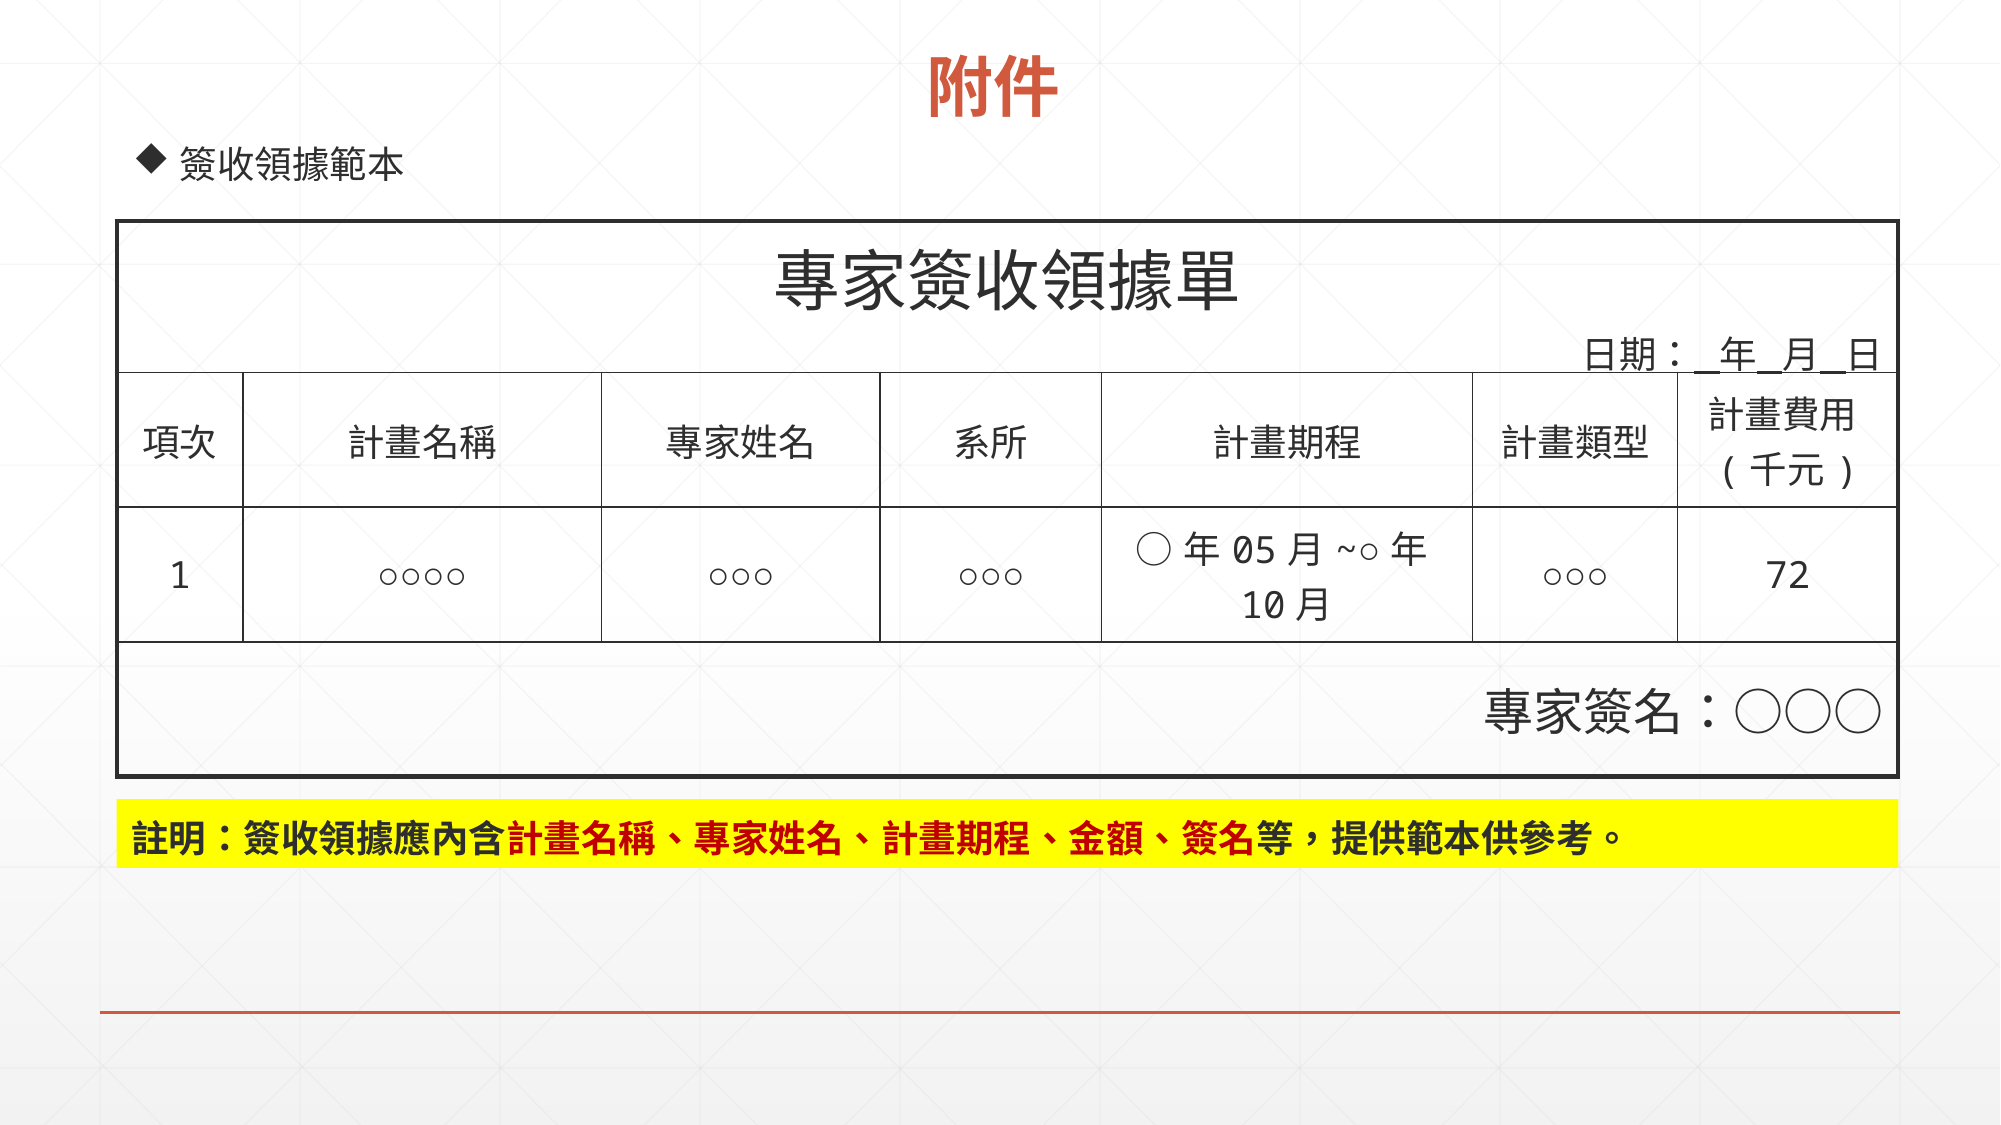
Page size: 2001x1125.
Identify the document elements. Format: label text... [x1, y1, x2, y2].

table_cell 計畫費用(千元) [1678, 373, 1896, 506]
table_cell 計畫類型 [1473, 373, 1677, 506]
table_cell 計畫期程 [1102, 373, 1472, 506]
title 附件 [205, 0, 1781, 134]
text_box 註明：簽收領據應內含計畫名稱、專家姓名、計畫期程、金額、簽名等，提供範本供參考。 [116, 799, 1899, 868]
table_cell 72 [1678, 508, 1896, 641]
table_cell 專家簽名：○○○ [119, 643, 1896, 774]
table_cell 1 [119, 508, 242, 641]
table_cell 專家姓名 [602, 373, 879, 506]
table_cell ○○○○ [244, 508, 601, 641]
table_cell 系所 [881, 373, 1101, 506]
table_header 專家簽收領據單 日期： 年 月 日 [119, 223, 1896, 372]
table_cell 項次 [119, 373, 242, 506]
table_cell ○年05月~○年10月 [1102, 508, 1472, 641]
text_box 簽收領據範本 [118, 133, 420, 194]
table_cell ○○○ [1473, 508, 1677, 641]
table_cell ○○○ [602, 508, 879, 641]
table_cell ○○○ [881, 508, 1101, 641]
table_cell 計畫名稱 [244, 373, 601, 506]
